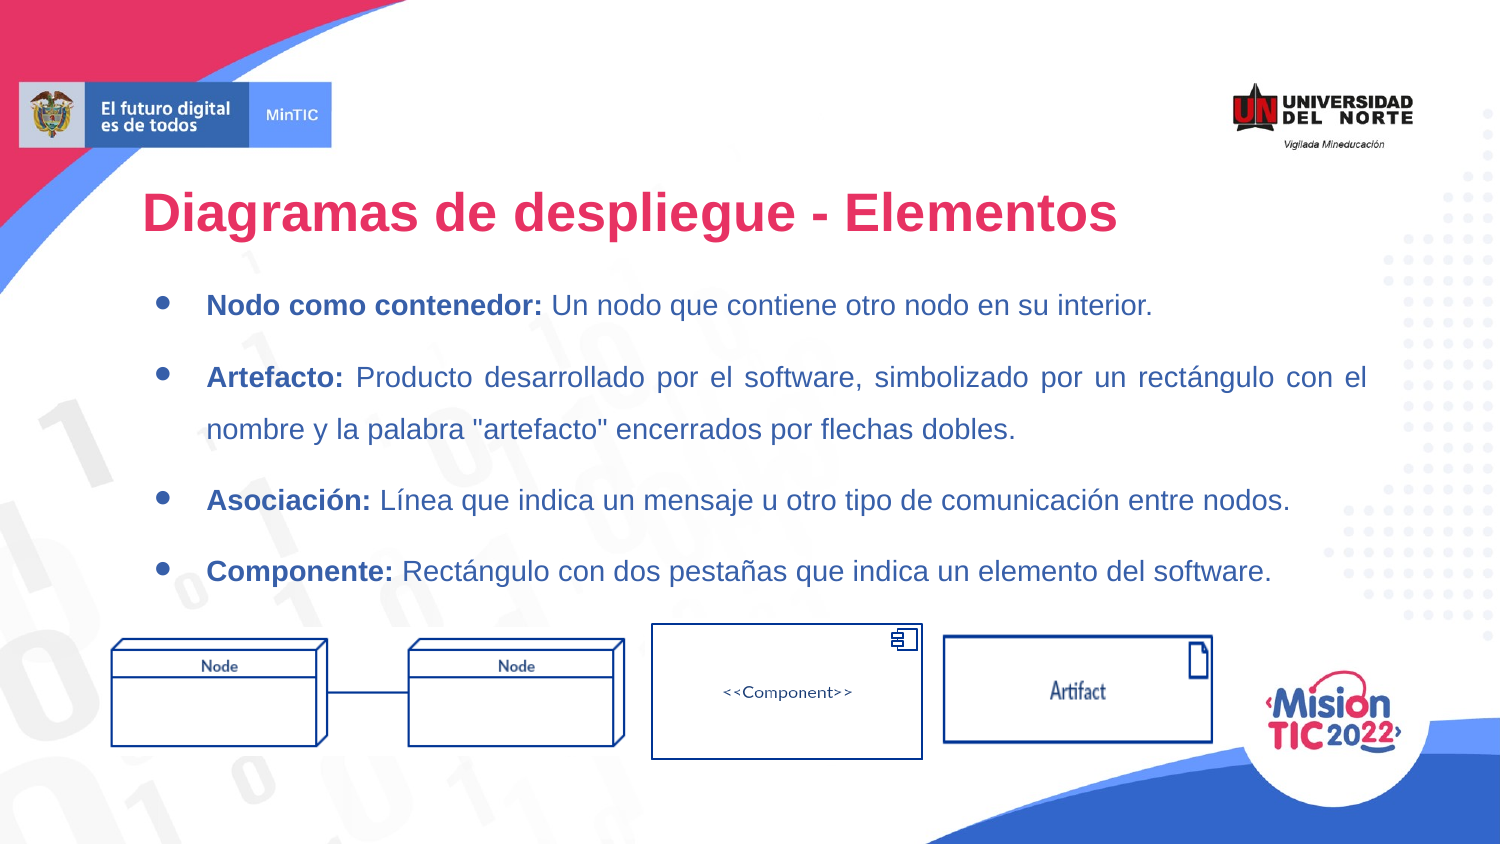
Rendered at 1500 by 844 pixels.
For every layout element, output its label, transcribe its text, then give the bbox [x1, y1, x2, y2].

text_box Diagramas de despliegue - Elementos [131, 69, 1369, 248]
picture [0, 0, 1500, 844]
text_box Nodo como contenedor: Un nodo que contiene otro nodo en su interior. Artefacto: Producto desarrollado por el software, simbolizado por un rectángulo con el nombre y la palabra "artefacto" encerrados por flechas dobles. Asociación: Línea que indica un mensaje u otro tipo de comunicación entre nodos. Componente: Rectángulo con dos pestañas que indica un elemento del software. [131, 263, 1369, 628]
